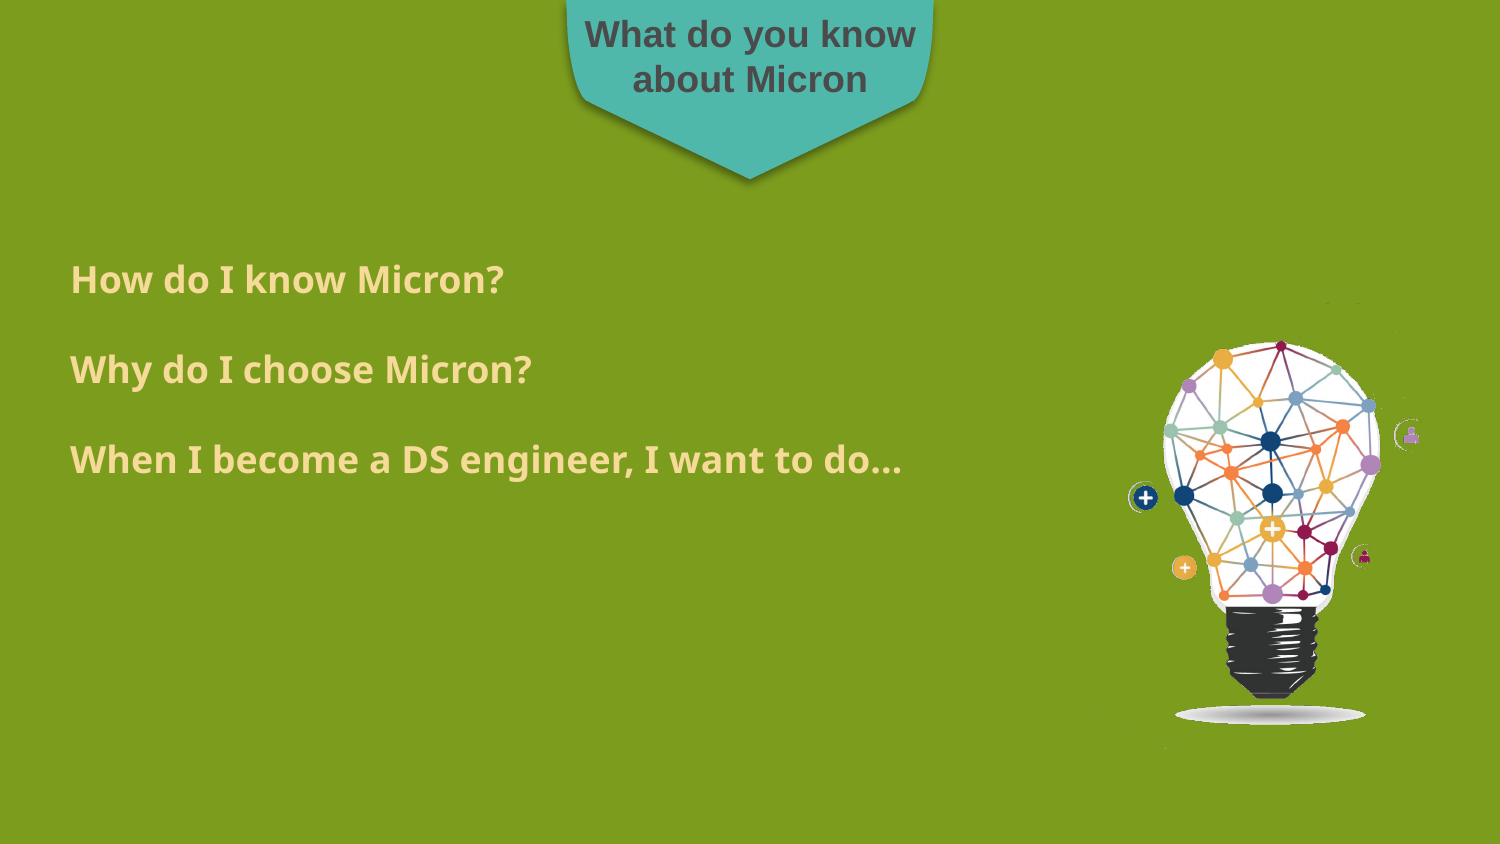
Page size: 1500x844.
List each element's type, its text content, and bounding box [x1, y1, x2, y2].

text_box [565, 0, 934, 180]
text_box How do I know Micron? Why do I choose Micron? When I become a DS engineer, I want to do… [55, 249, 919, 489]
picture [1012, 293, 1500, 760]
